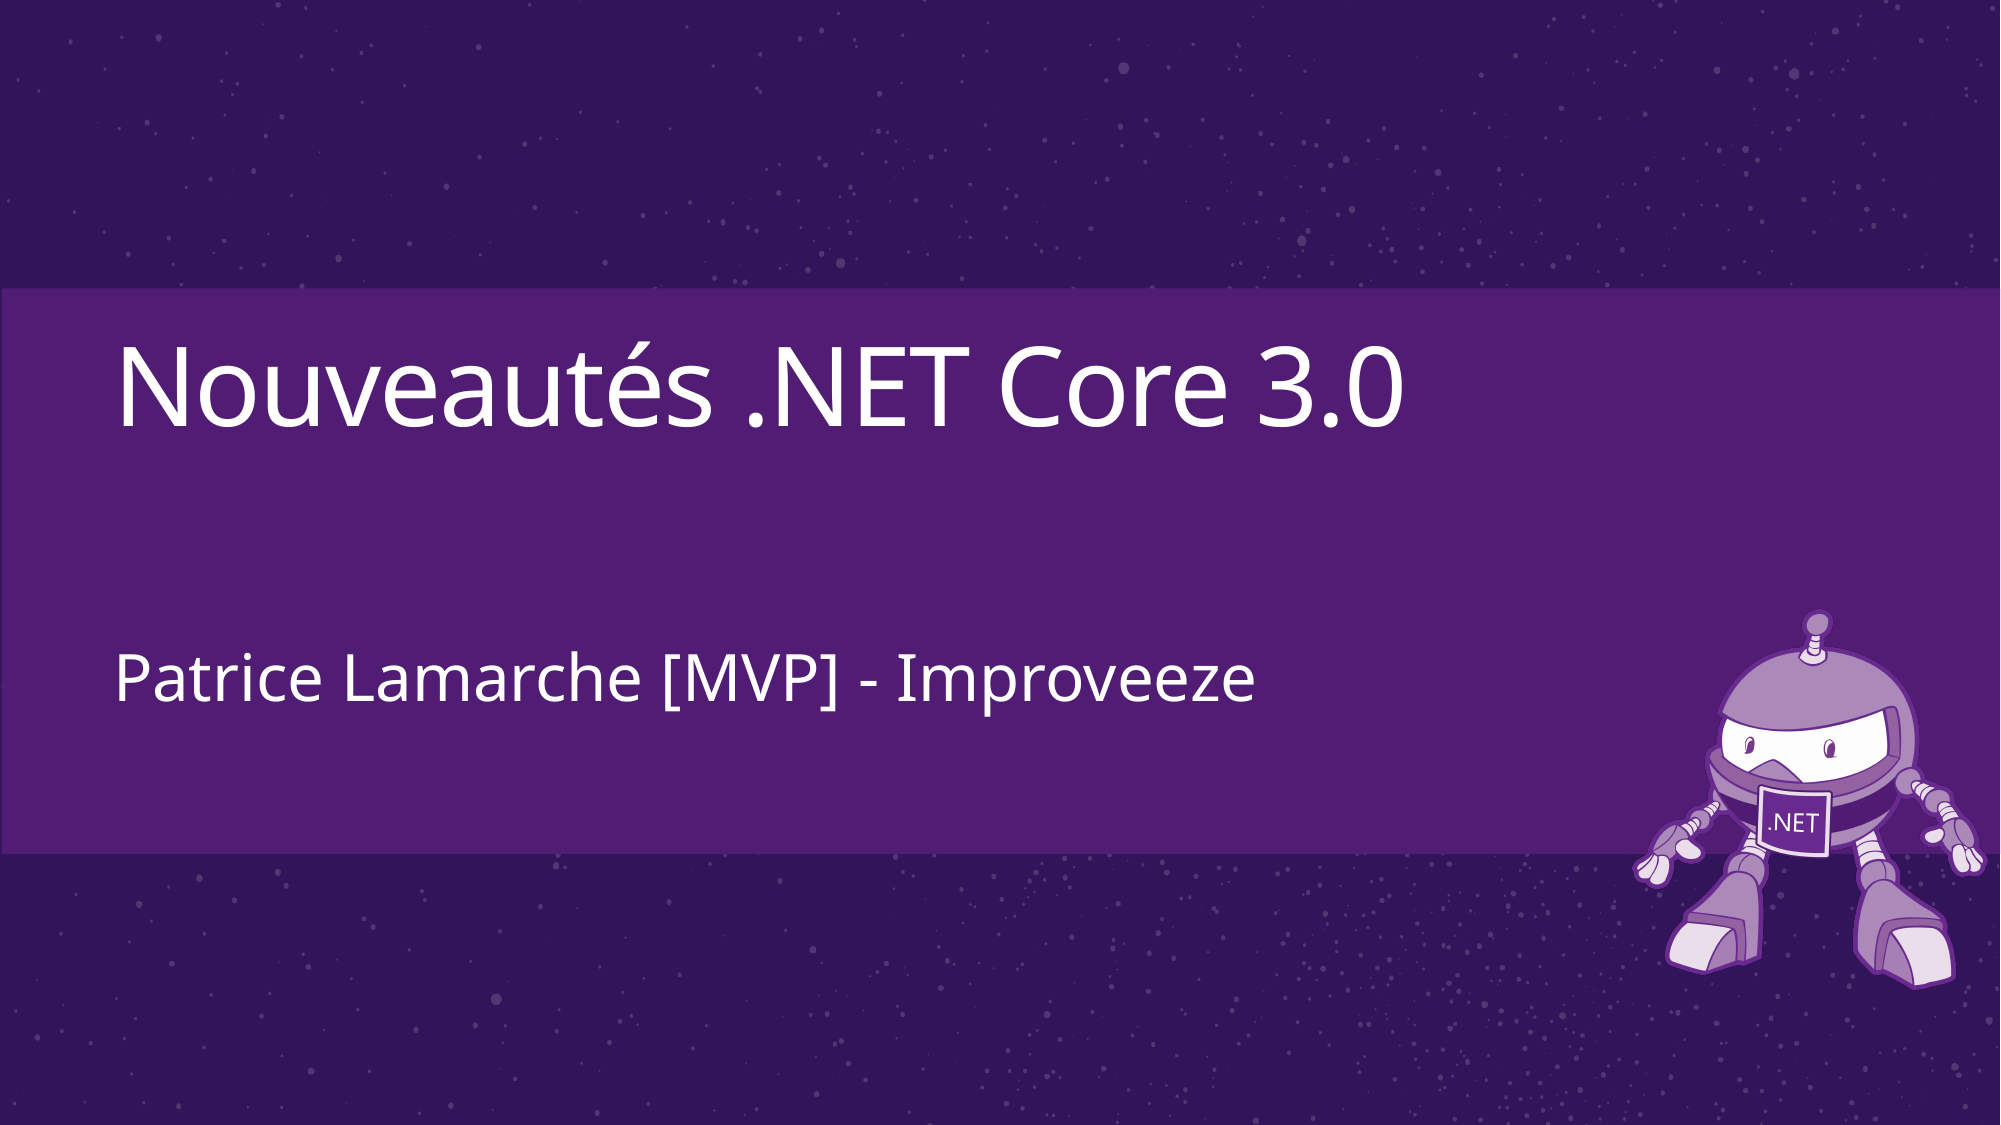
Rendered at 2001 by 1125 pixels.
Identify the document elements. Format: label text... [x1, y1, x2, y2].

title Nouveautés .NET Core 3.0 [89, 315, 1904, 610]
picture [0, 0, 2000, 1125]
list Patrice Lamarche [MVP] - Improveeze [89, 626, 1707, 819]
